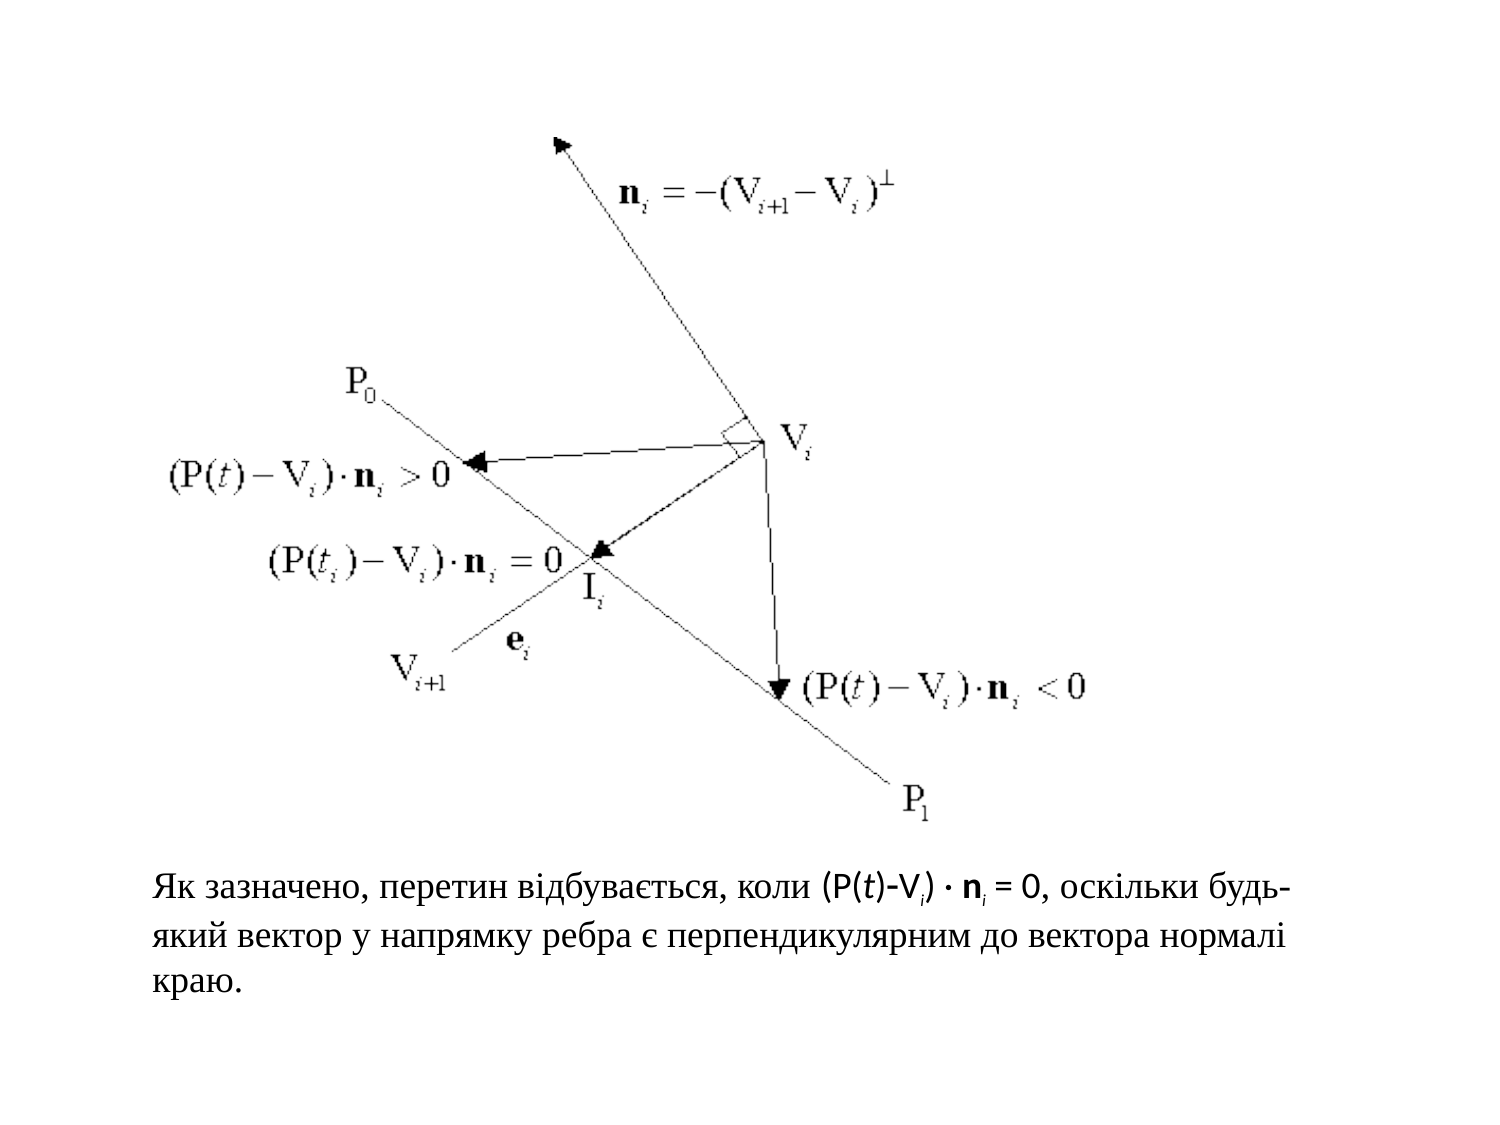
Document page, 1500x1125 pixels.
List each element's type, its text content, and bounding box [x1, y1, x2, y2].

text_box Як зазначено, перетин відбувається, коли (P(t)-Vi) · ni = 0, оскільки будь-який вектор у напрямку ребра є перпендикулярним до вектора нормалі краю. [137, 854, 1363, 1007]
picture [162, 137, 1095, 828]
